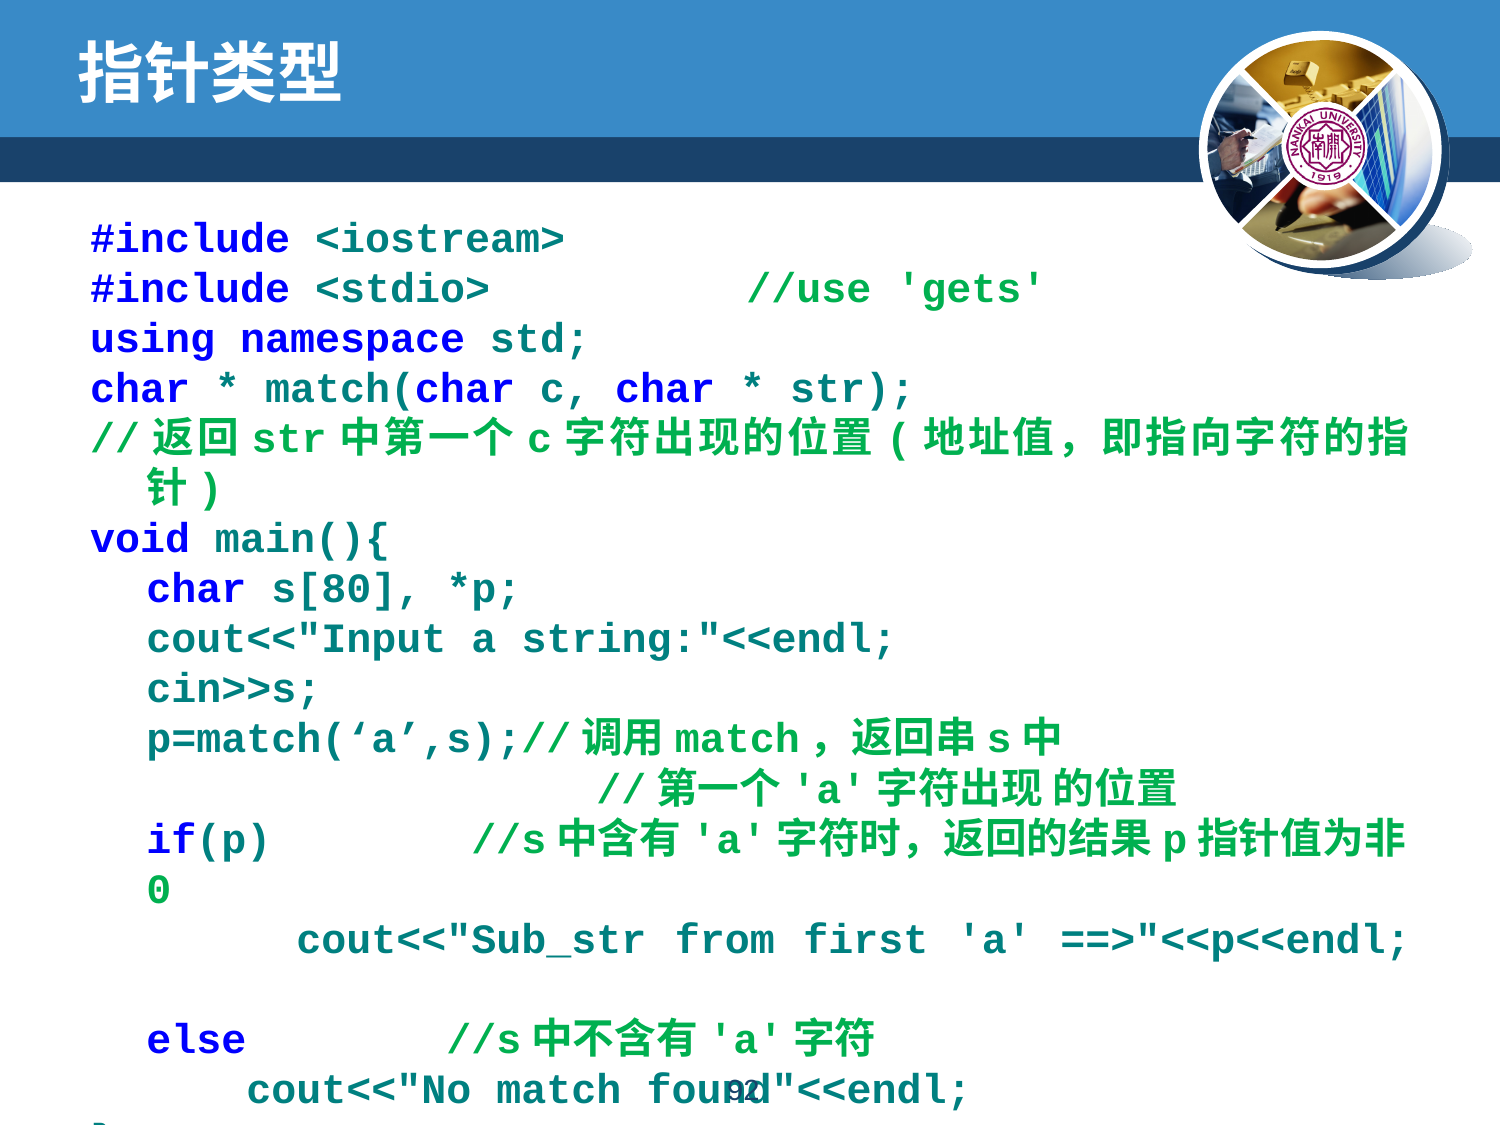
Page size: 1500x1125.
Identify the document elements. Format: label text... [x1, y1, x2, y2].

list #include <iostream> #include <stdio> //use 'gets' using namespace std; char * match(char c, char * str); //返回str中第一个c字符出现的位置(地址值，即指向字符的指针) void main(){ char s[80], *p; cout<<"Input a string:"<<endl; cin>>s; p=match(‘a’,s);//调用match，返回串s中 //第一个'a'字符出现 的位置 if(p) //s中含有'a'字符时，返回的结果p指针值为非0 cout<<"Sub_str from first 'a' ==>"<<p<<endl; else //s中不含有'a'字符 cout<<"No match found"<<endl; } [75, 203, 1425, 1065]
slide_number 91 [607, 1063, 879, 1112]
title 指针类型 [62, 24, 1275, 118]
picture [1207, 40, 1433, 203]
